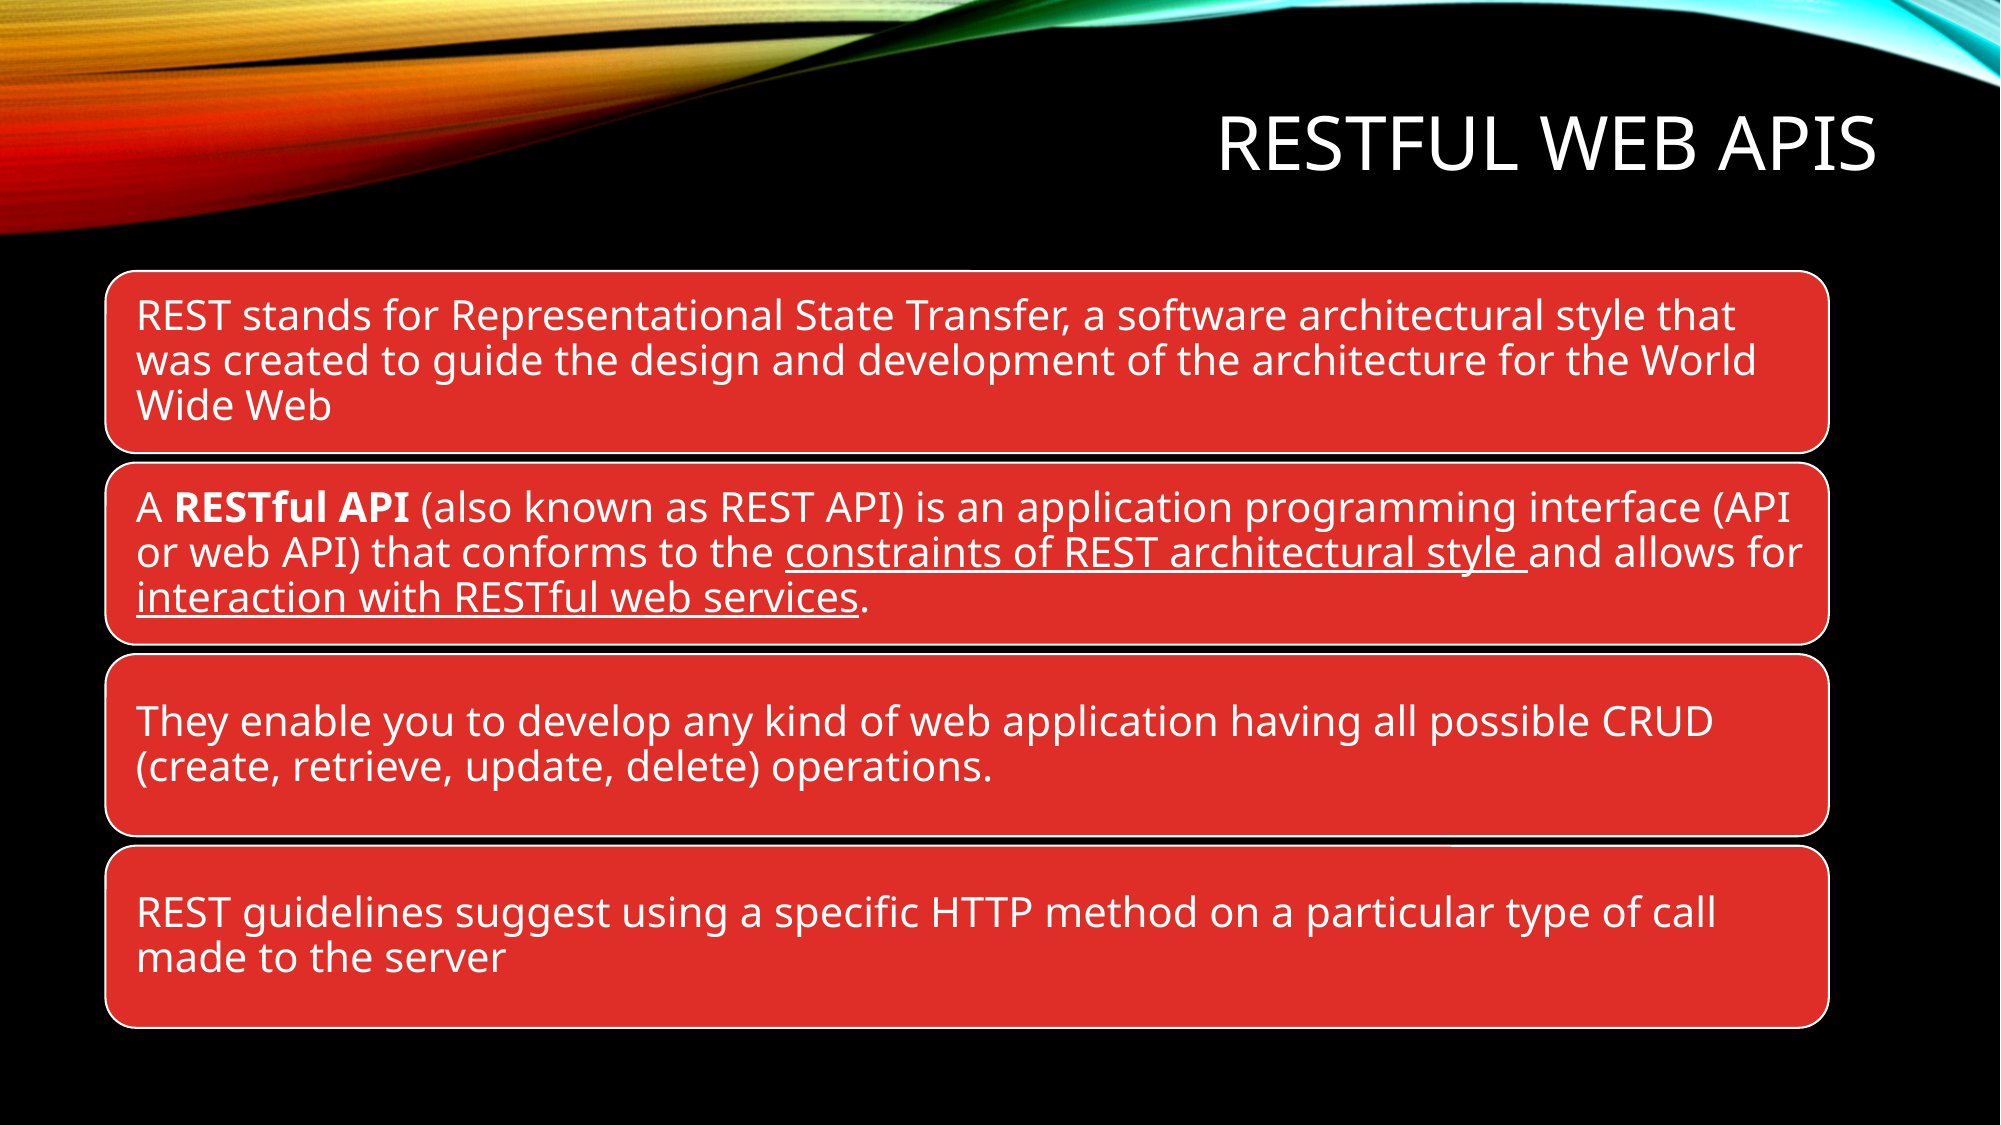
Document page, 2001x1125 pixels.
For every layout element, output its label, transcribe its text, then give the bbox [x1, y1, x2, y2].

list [105, 255, 1830, 1043]
picture [0, 0, 2000, 237]
title RESTful Web APIs [105, 52, 1895, 240]
